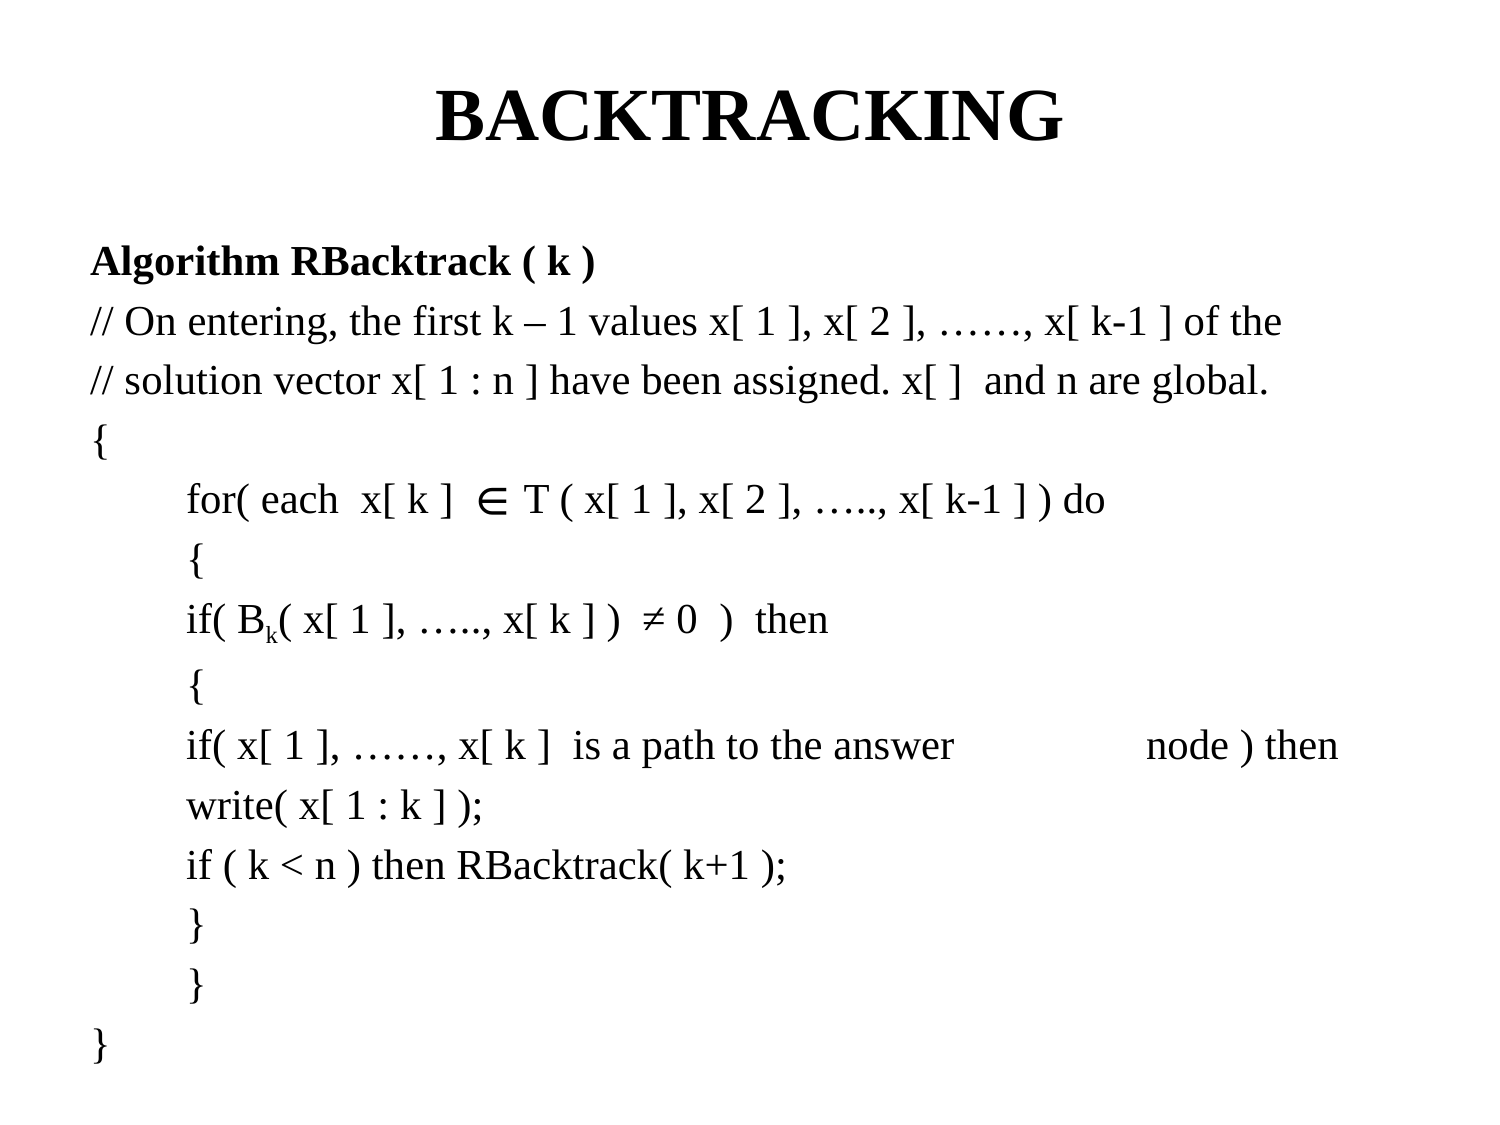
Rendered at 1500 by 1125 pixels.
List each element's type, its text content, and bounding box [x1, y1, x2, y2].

list Algorithm RBacktrack ( k ) // On entering, the first k – 1 values x[ 1 ], x[ 2 ], ……, x[ k-1 ] of the // solution vector x[ 1 : n ] have been assigned. x[ ] and n are global. { for( each x[ k ] ∈ T ( x[ 1 ], x[ 2 ], ….., x[ k-1 ] ) do { if( Bk( x[ 1 ], ….., x[ k ] ) ≠ 0 ) then { if( x[ 1 ], ……, x[ k ] is a path to the answer node ) then write( x[ 1 : k ] ); if ( k < n ) then RBacktrack( k+1 ); } } } [75, 224, 1463, 1088]
title BACKTRACKING [75, 45, 1425, 175]
